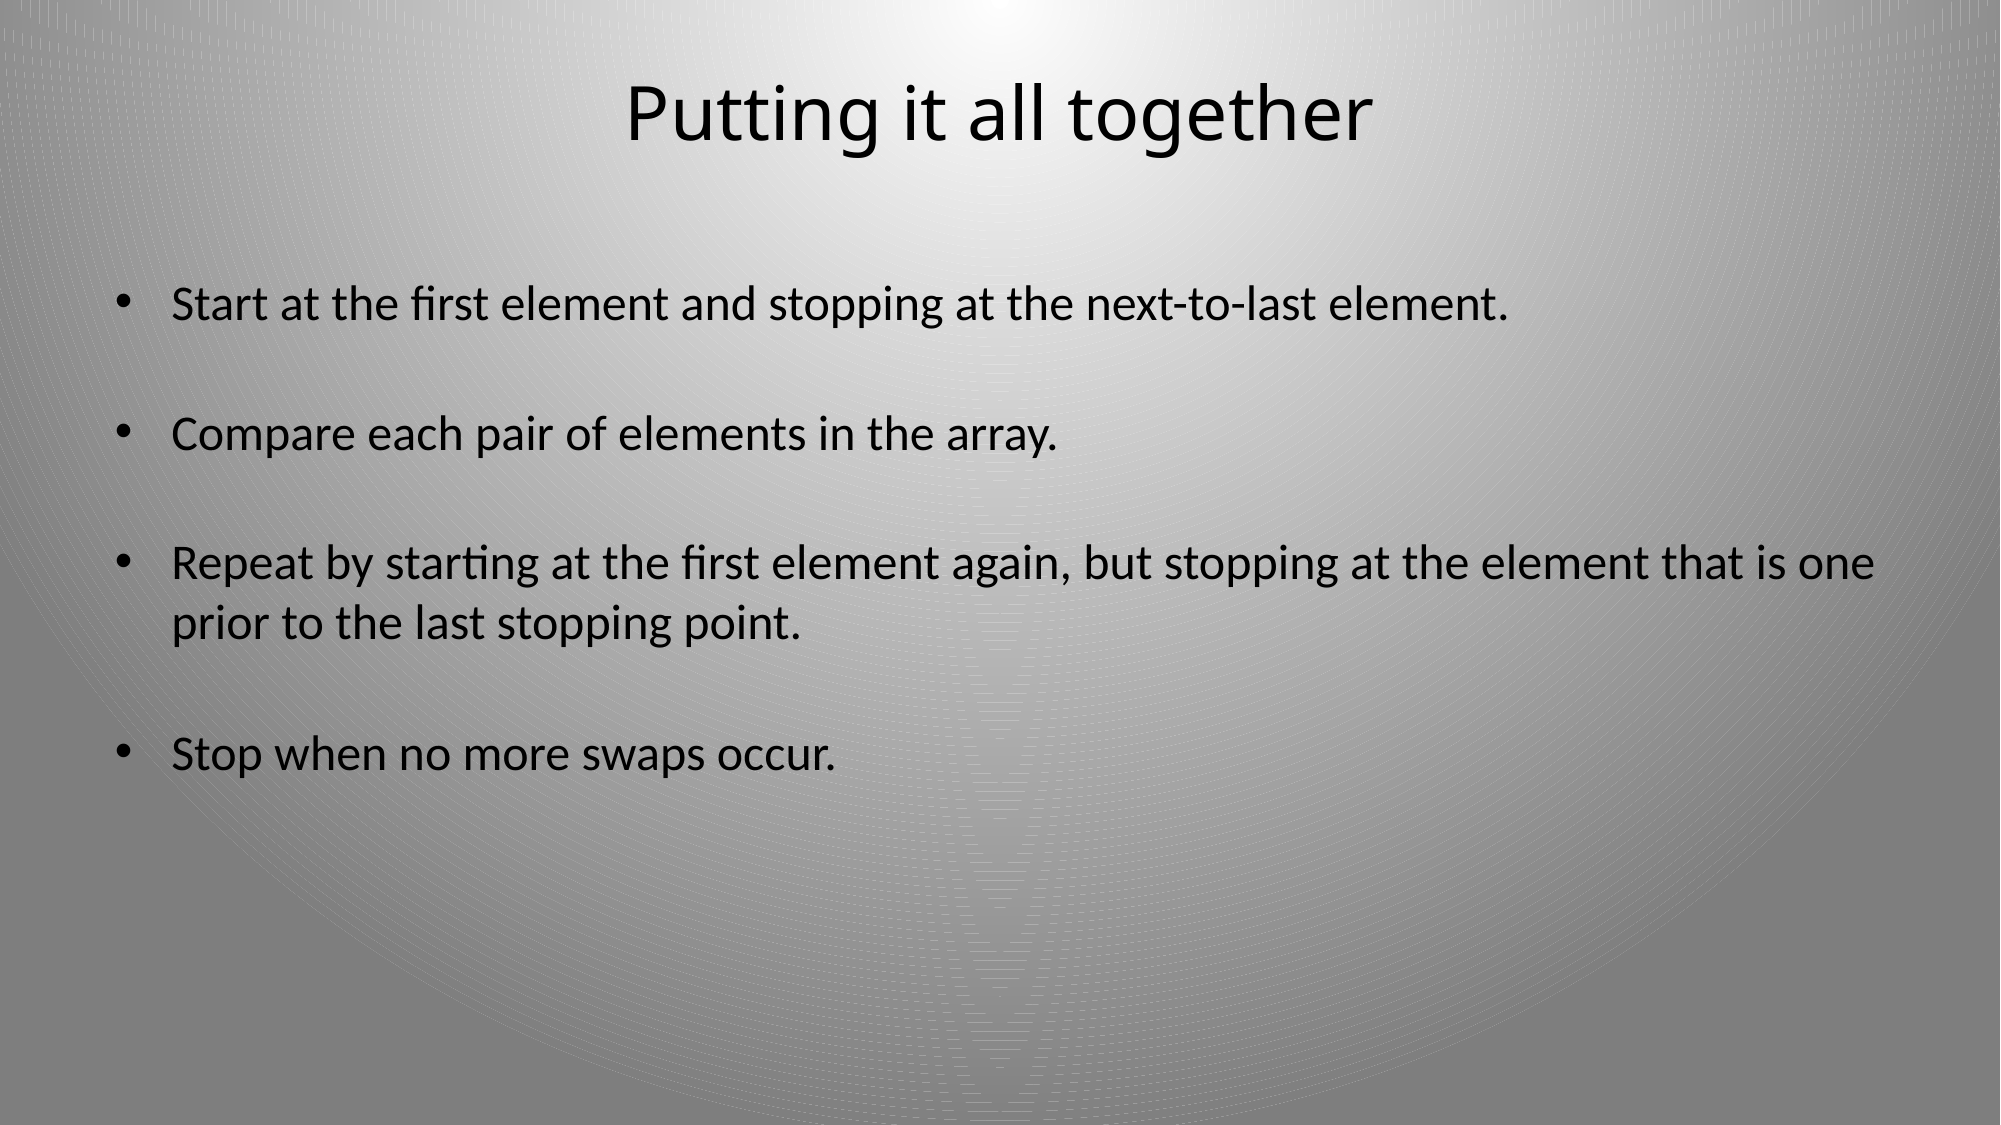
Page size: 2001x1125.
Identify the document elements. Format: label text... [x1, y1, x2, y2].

list Start at the first element and stopping at the next-to-last element. Compare each pair of elements in the array. Repeat by starting at the first element again, but stopping at the element that is one prior to the last stopping point. Stop when no more swaps occur. [99, 262, 1900, 1005]
title Putting it all together [99, 45, 1900, 175]
